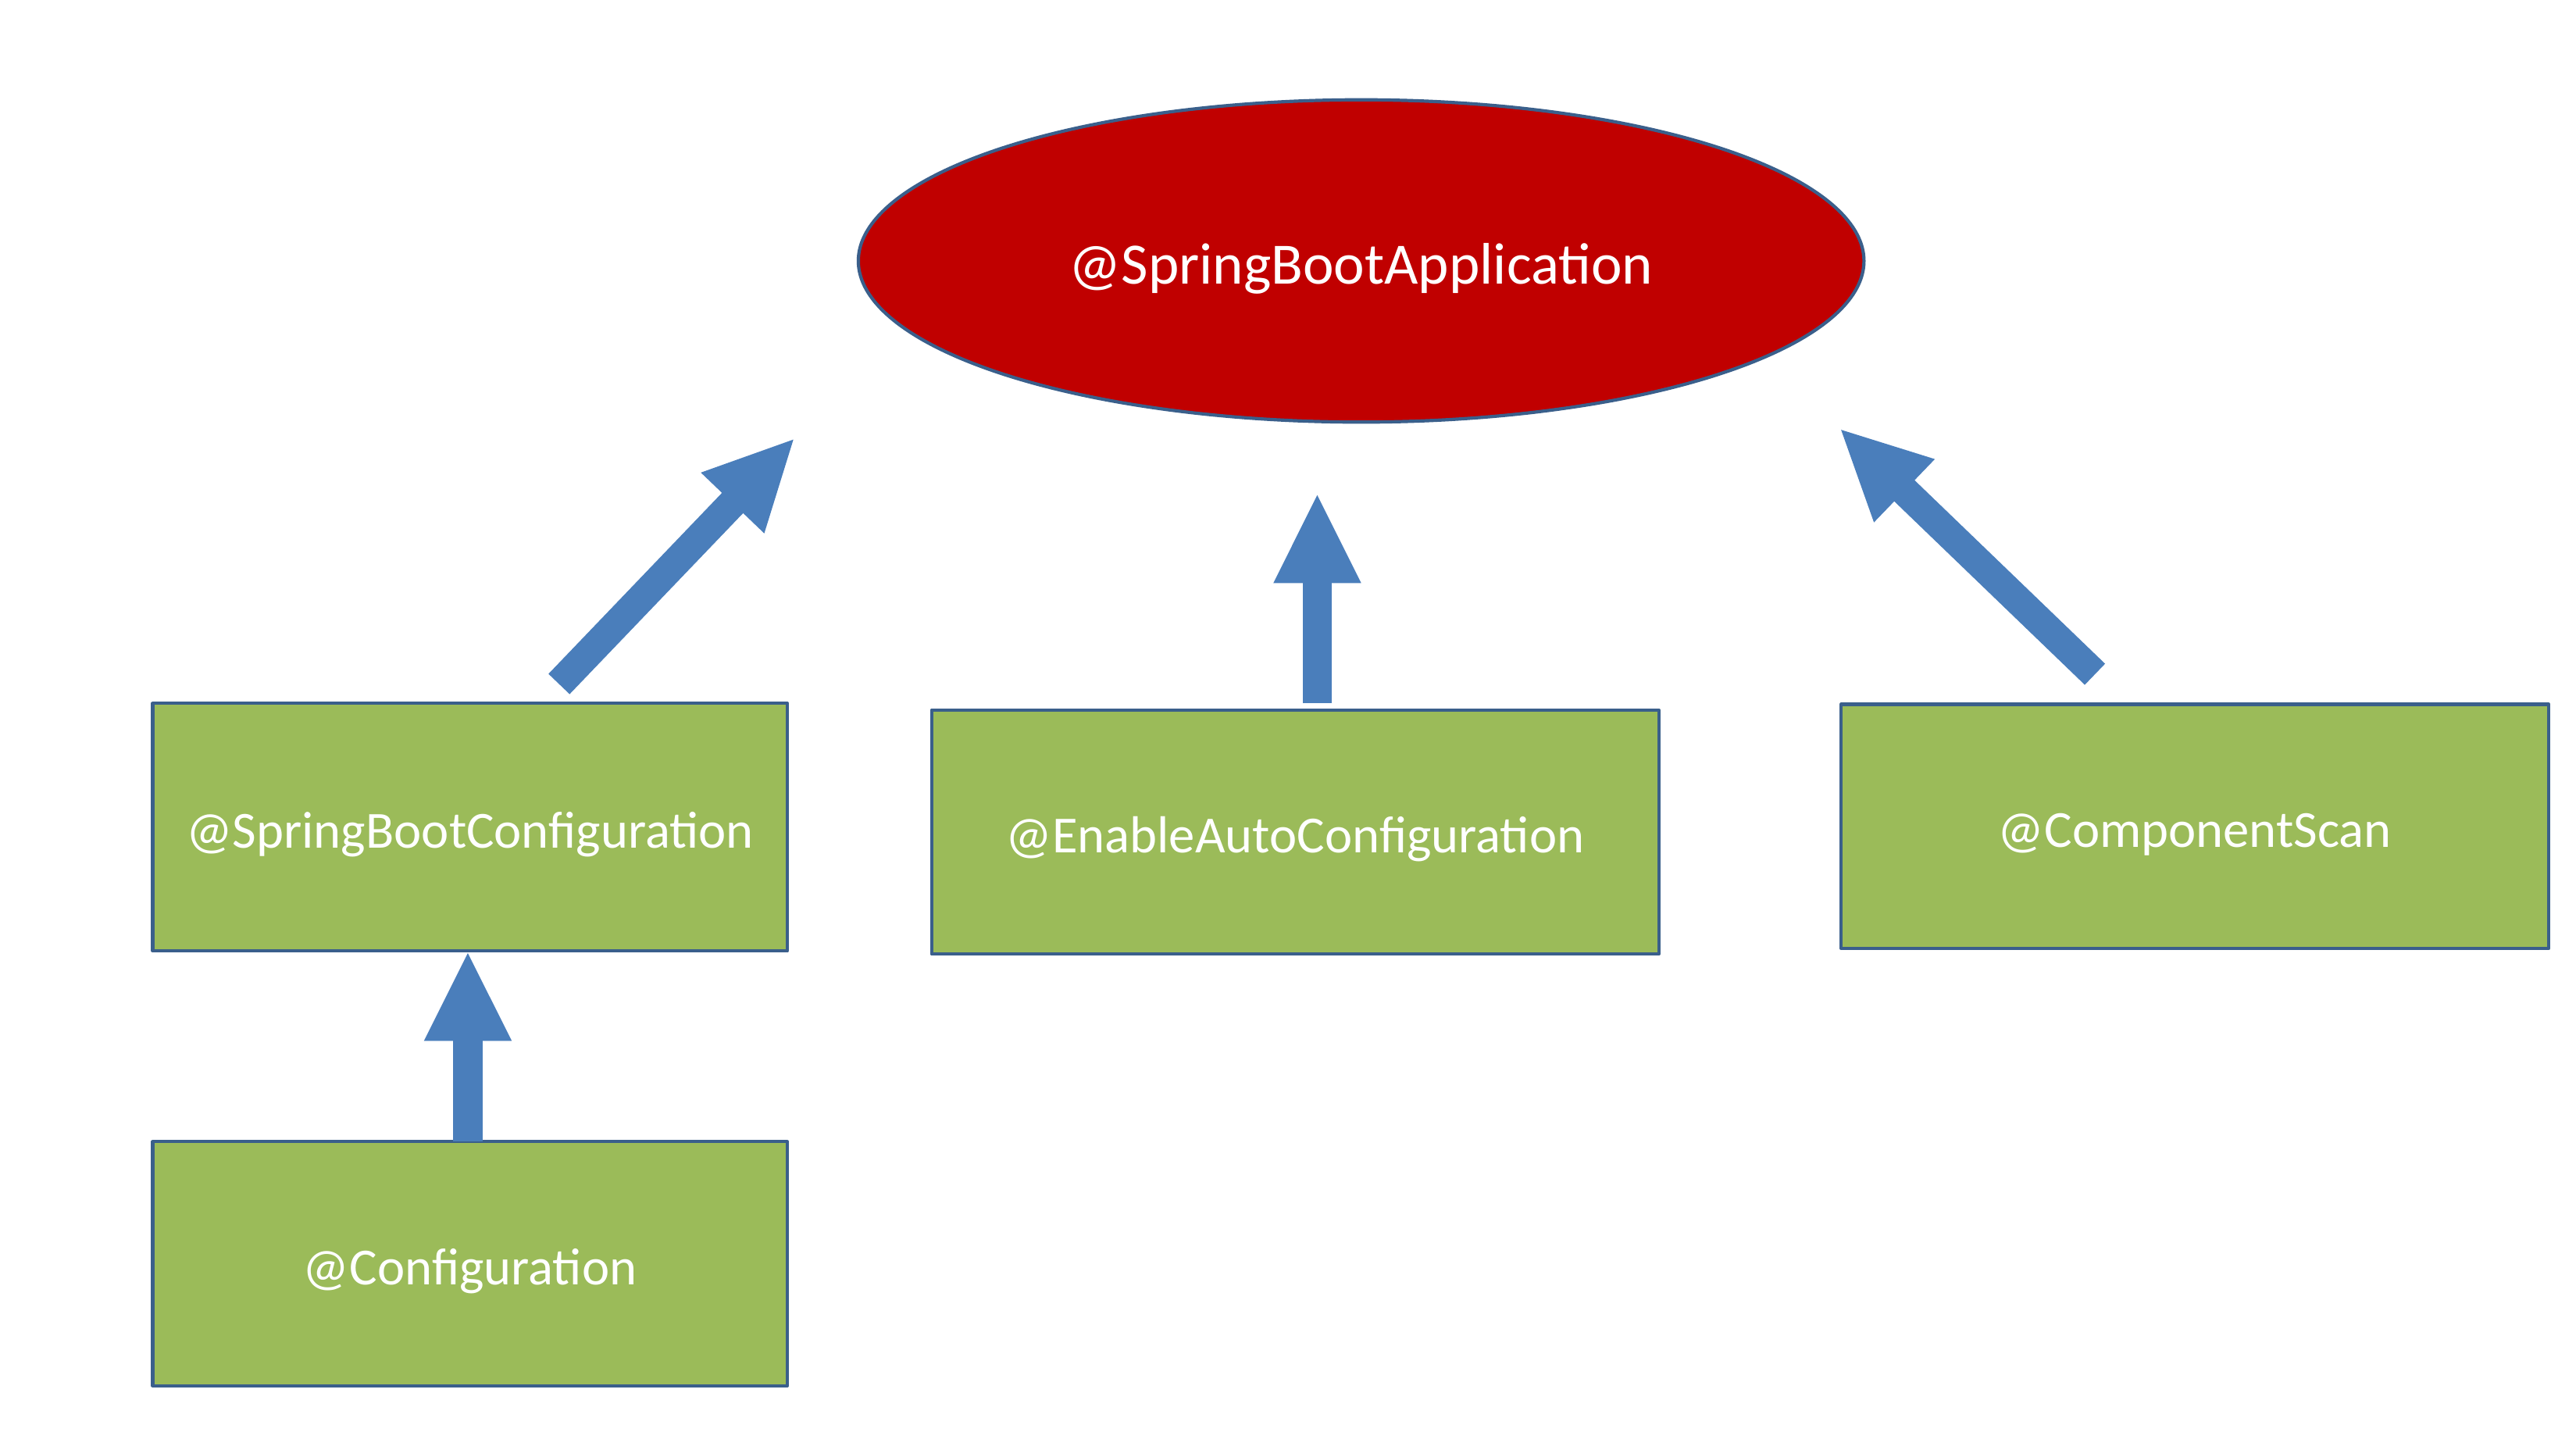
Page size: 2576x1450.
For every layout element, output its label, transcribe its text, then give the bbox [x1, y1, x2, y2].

text_box @SpringBootConfiguration [151, 702, 789, 952]
text_box @Configuration [151, 1140, 789, 1388]
text_box @EnableAutoConfiguration [930, 709, 1661, 955]
text_box @SpringBootApplication [856, 98, 1866, 424]
text_box @ComponentScan [1839, 702, 2550, 950]
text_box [558, 439, 794, 684]
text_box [1840, 429, 2096, 675]
